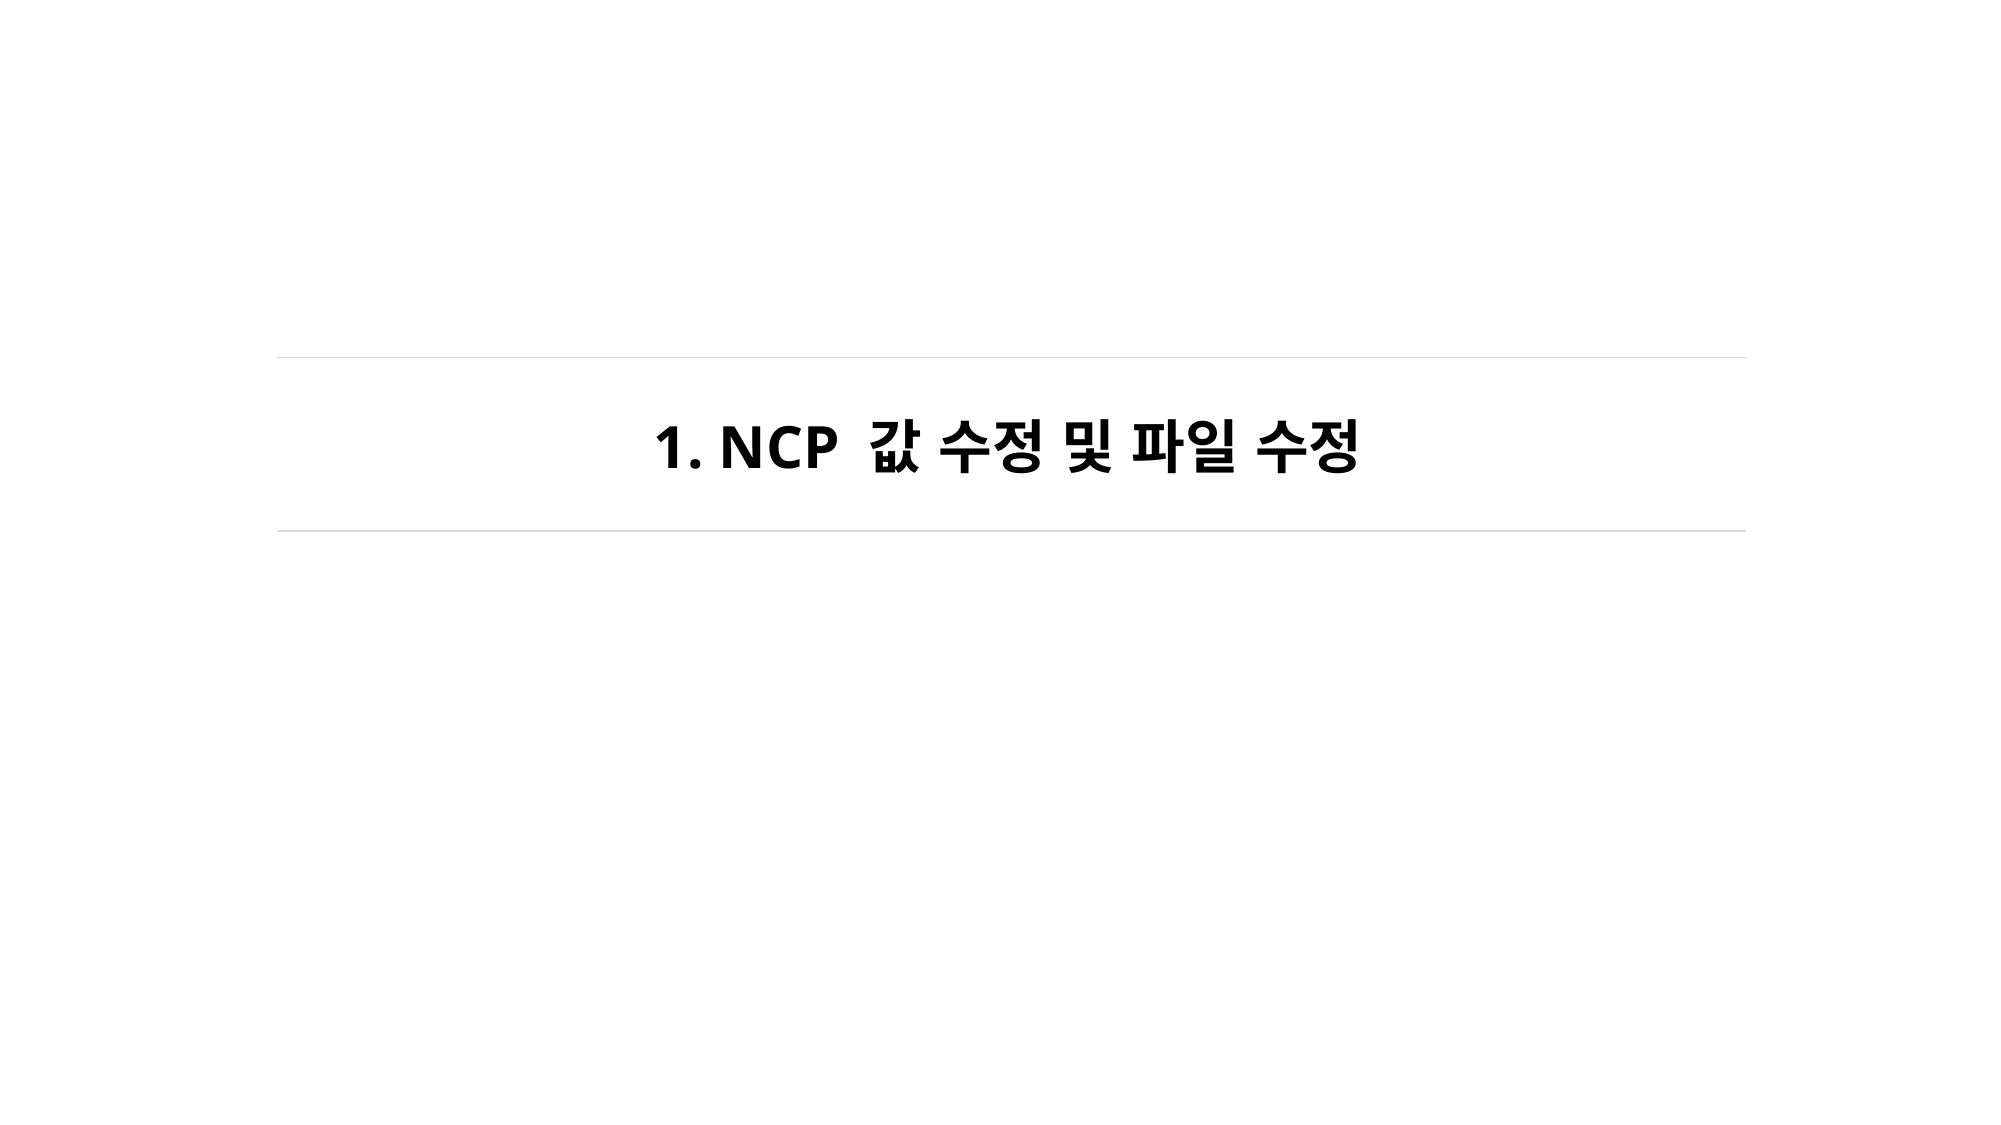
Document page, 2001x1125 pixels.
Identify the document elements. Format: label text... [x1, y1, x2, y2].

title 1. NCP 값 수정 및 파일 수정 [70, 375, 1945, 515]
